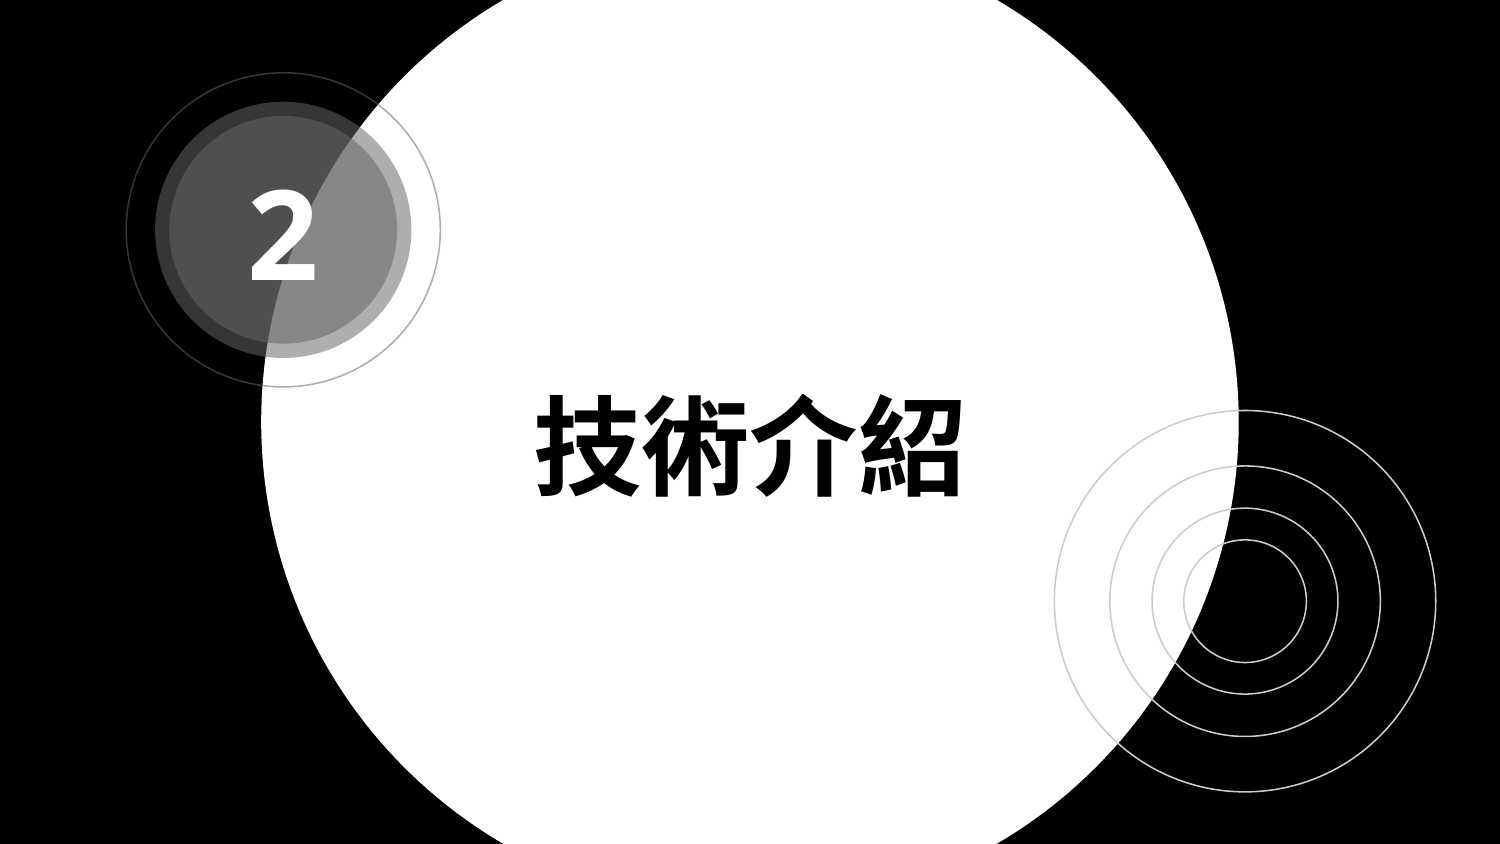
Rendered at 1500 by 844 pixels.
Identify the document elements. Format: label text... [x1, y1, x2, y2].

text_box 2 [169, 116, 398, 345]
title 技術介紹 [421, 366, 1079, 524]
